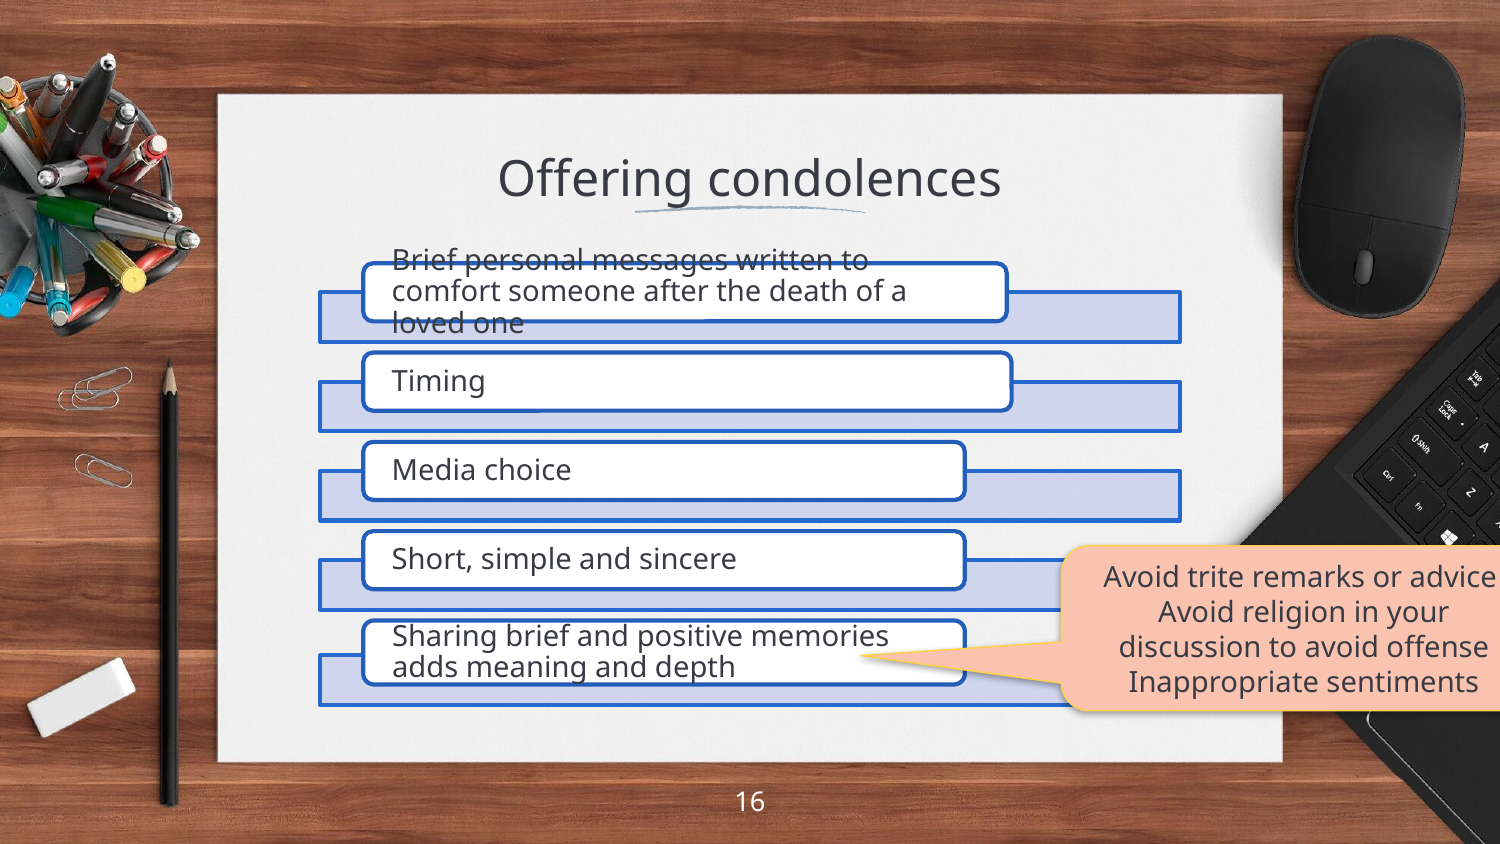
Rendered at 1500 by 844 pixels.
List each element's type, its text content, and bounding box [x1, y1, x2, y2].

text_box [319, 254, 1180, 714]
text_box Avoid trite remarks or advice Avoid religion in your discussion to avoid offense Inappropriate sentiments [1184, 545, 1500, 712]
picture [0, 0, 1500, 844]
title Offering condolences [267, 132, 1233, 207]
slide_number 16 [705, 762, 795, 844]
